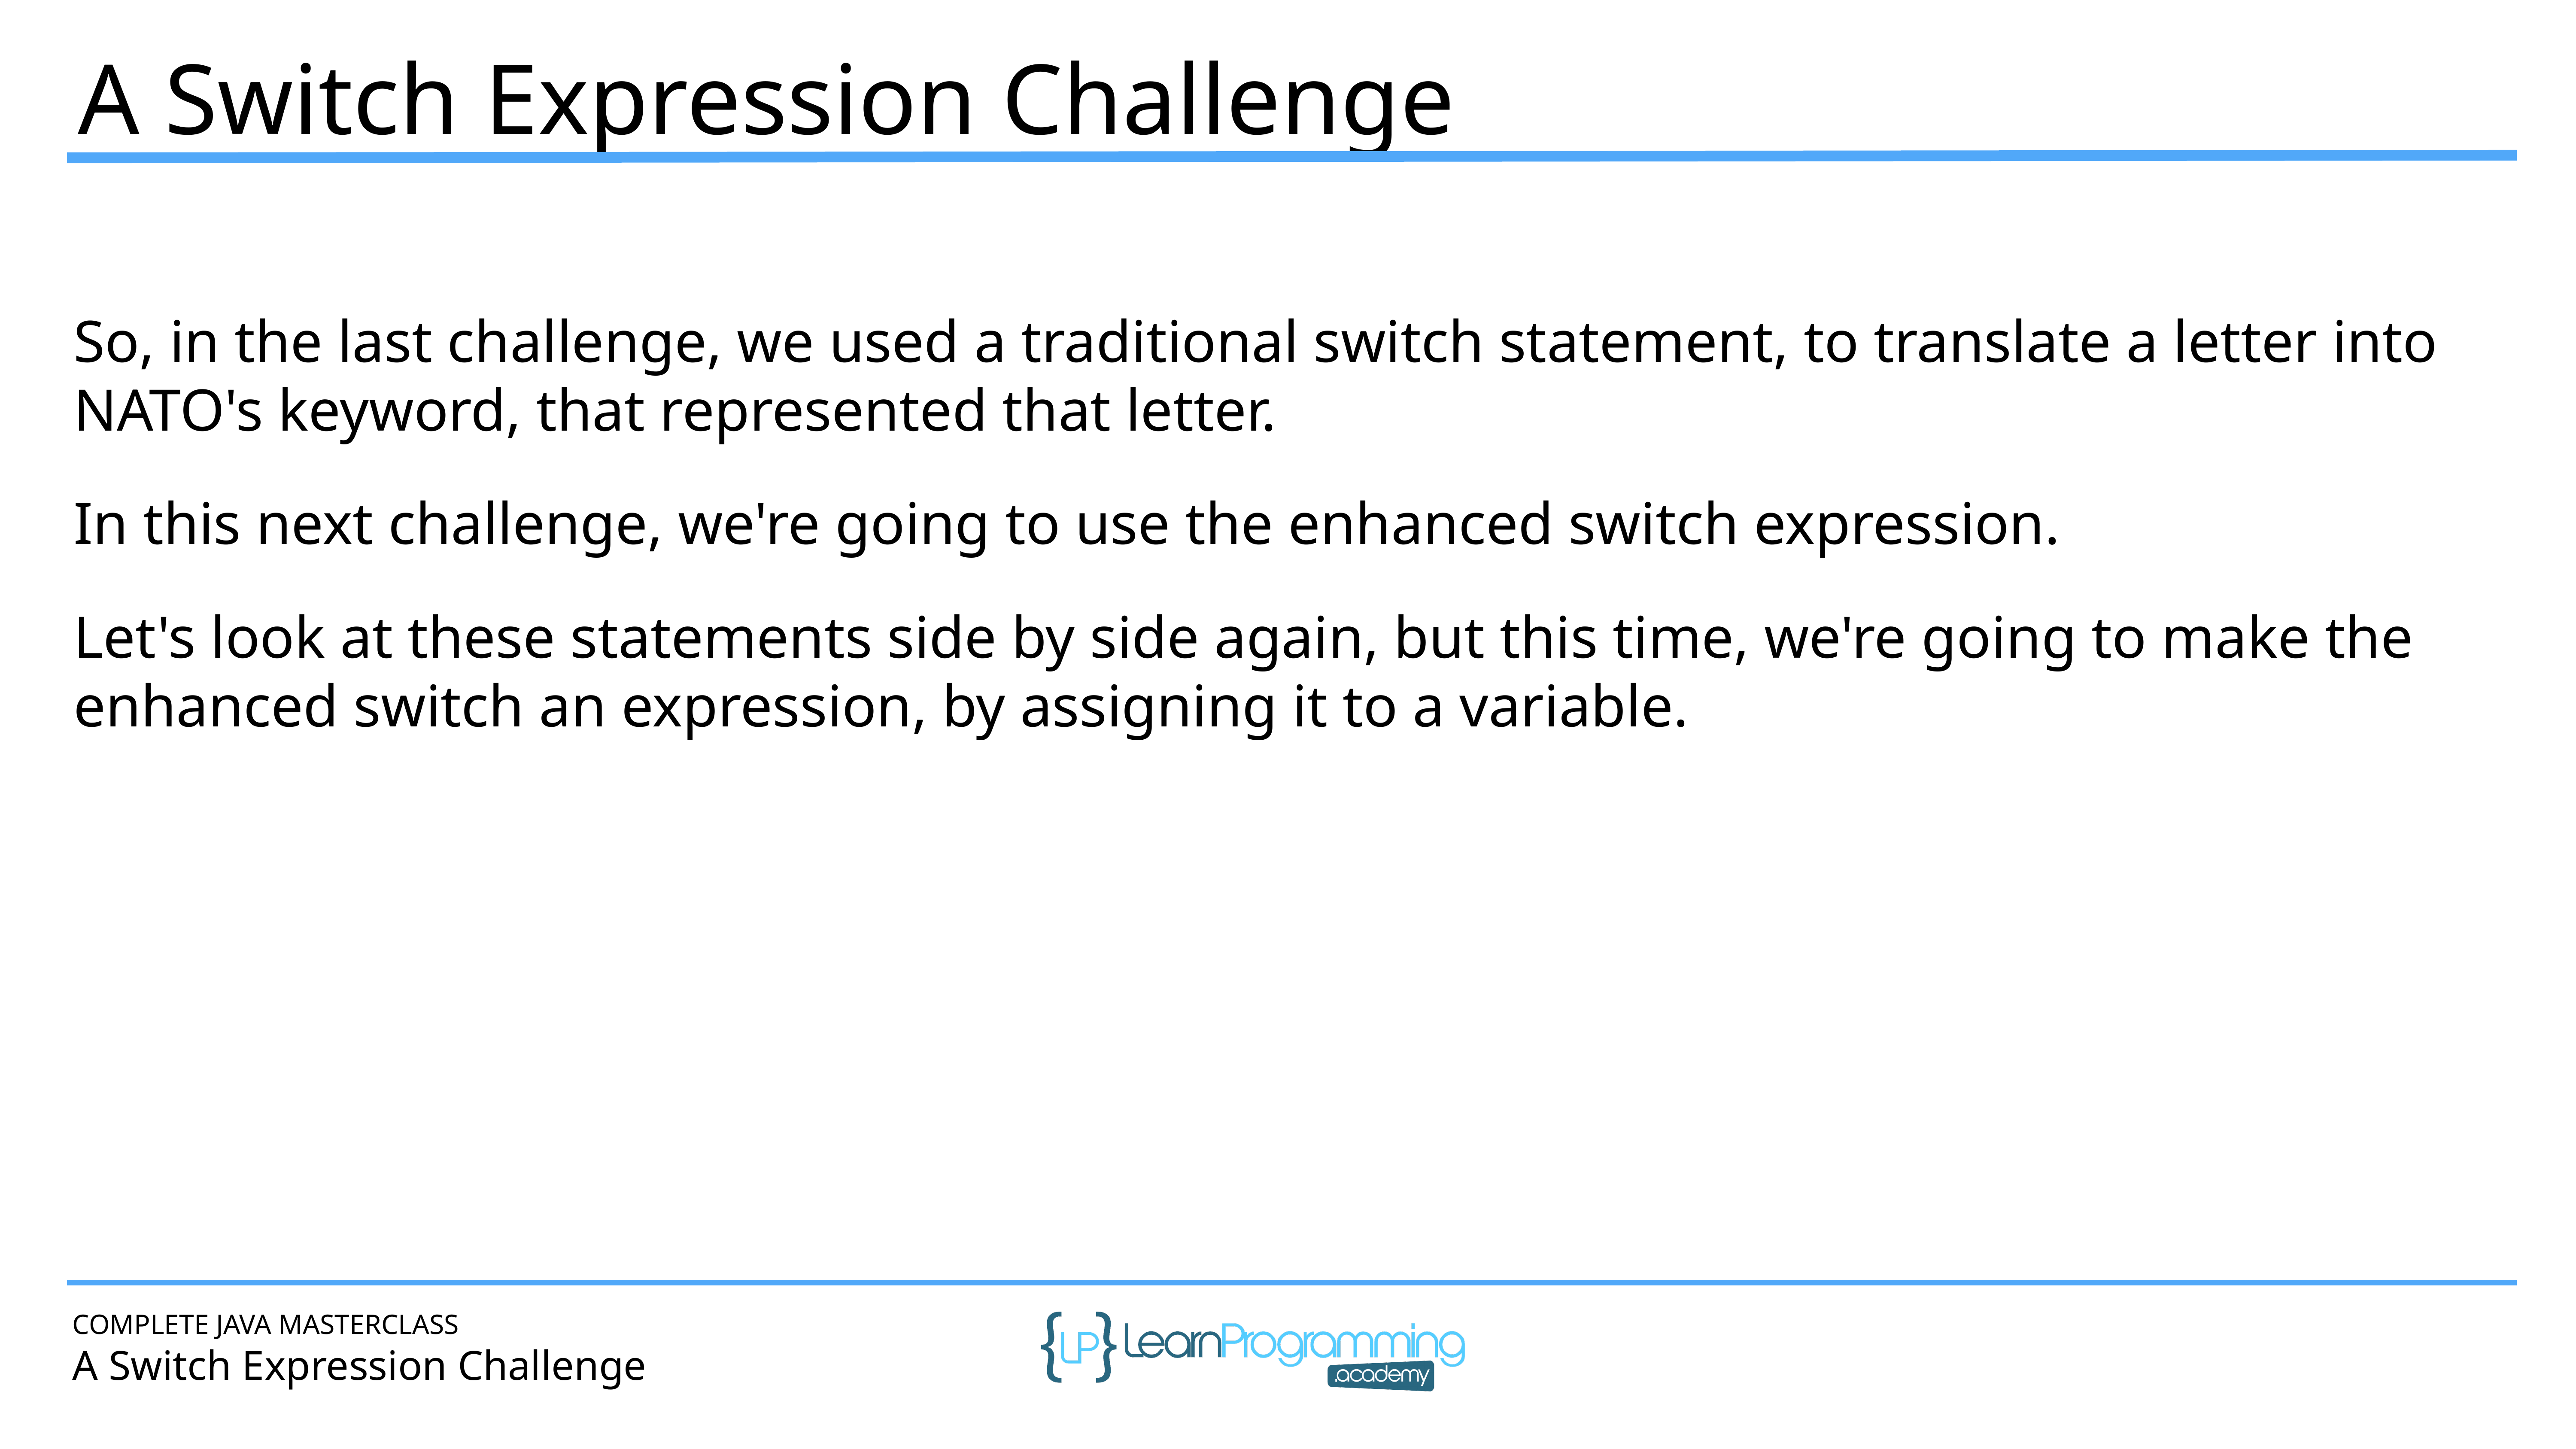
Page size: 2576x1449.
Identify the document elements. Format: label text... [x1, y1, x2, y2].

picture [1032, 1302, 1477, 1400]
text_box A Switch Expression Challenge [72, 32, 1461, 159]
text_box COMPLETE JAVA MASTERCLASS A Switch Expression Challenge [67, 1302, 1030, 1394]
text_box So, in the last challenge, we used a traditional switch statement, to translate a letter into NATO's keyword, that represented that letter. In this next challenge, we're going to use the enhanced switch expression. Let's look at these statements side by side again, but this time, we're going to make the enhanced switch an expression, by assigning it to a variable. [67, 301, 2517, 1139]
